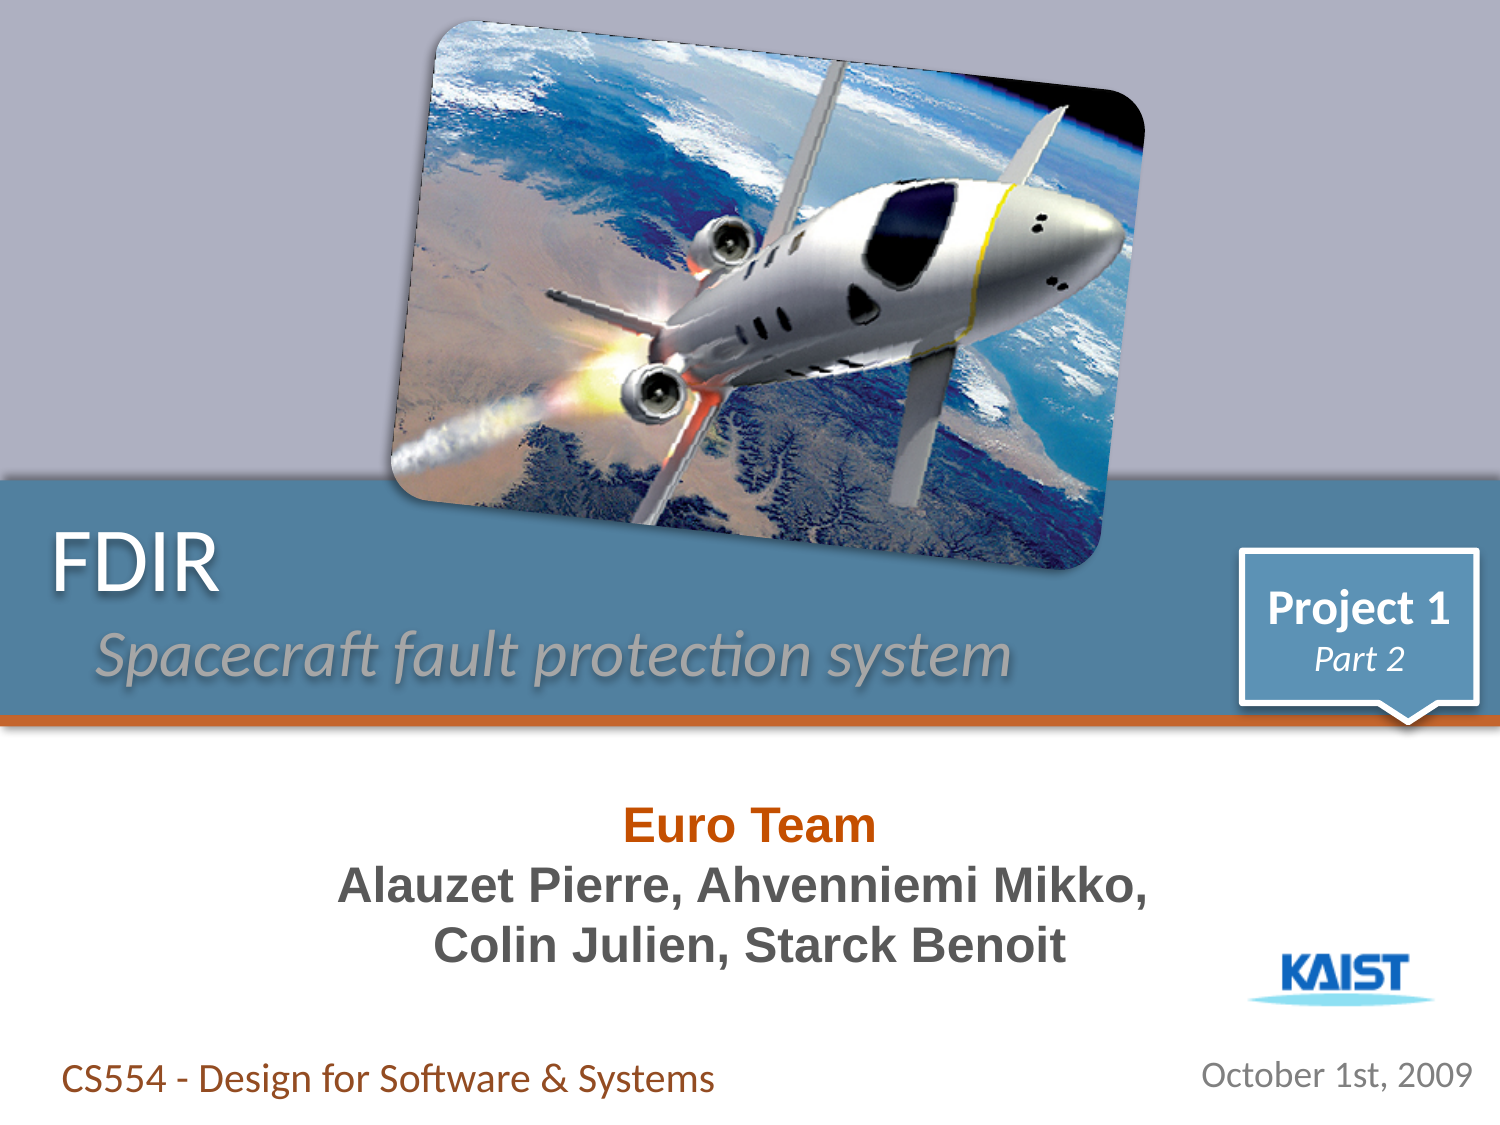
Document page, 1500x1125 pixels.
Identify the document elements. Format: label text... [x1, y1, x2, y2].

title FDIR Spacecraft fault protection system [35, 492, 1451, 762]
list CS554 - Design for Software & Systems [46, 1042, 914, 1125]
picture [1218, 913, 1454, 1027]
picture [390, 20, 1145, 570]
subtitle Euro Team Alauzet Pierre, Ahvenniemi Mikko, Colin Julien, Starck Benoit [35, 785, 1465, 1055]
text_box Project 1 Part 2 [1238, 547, 1480, 725]
